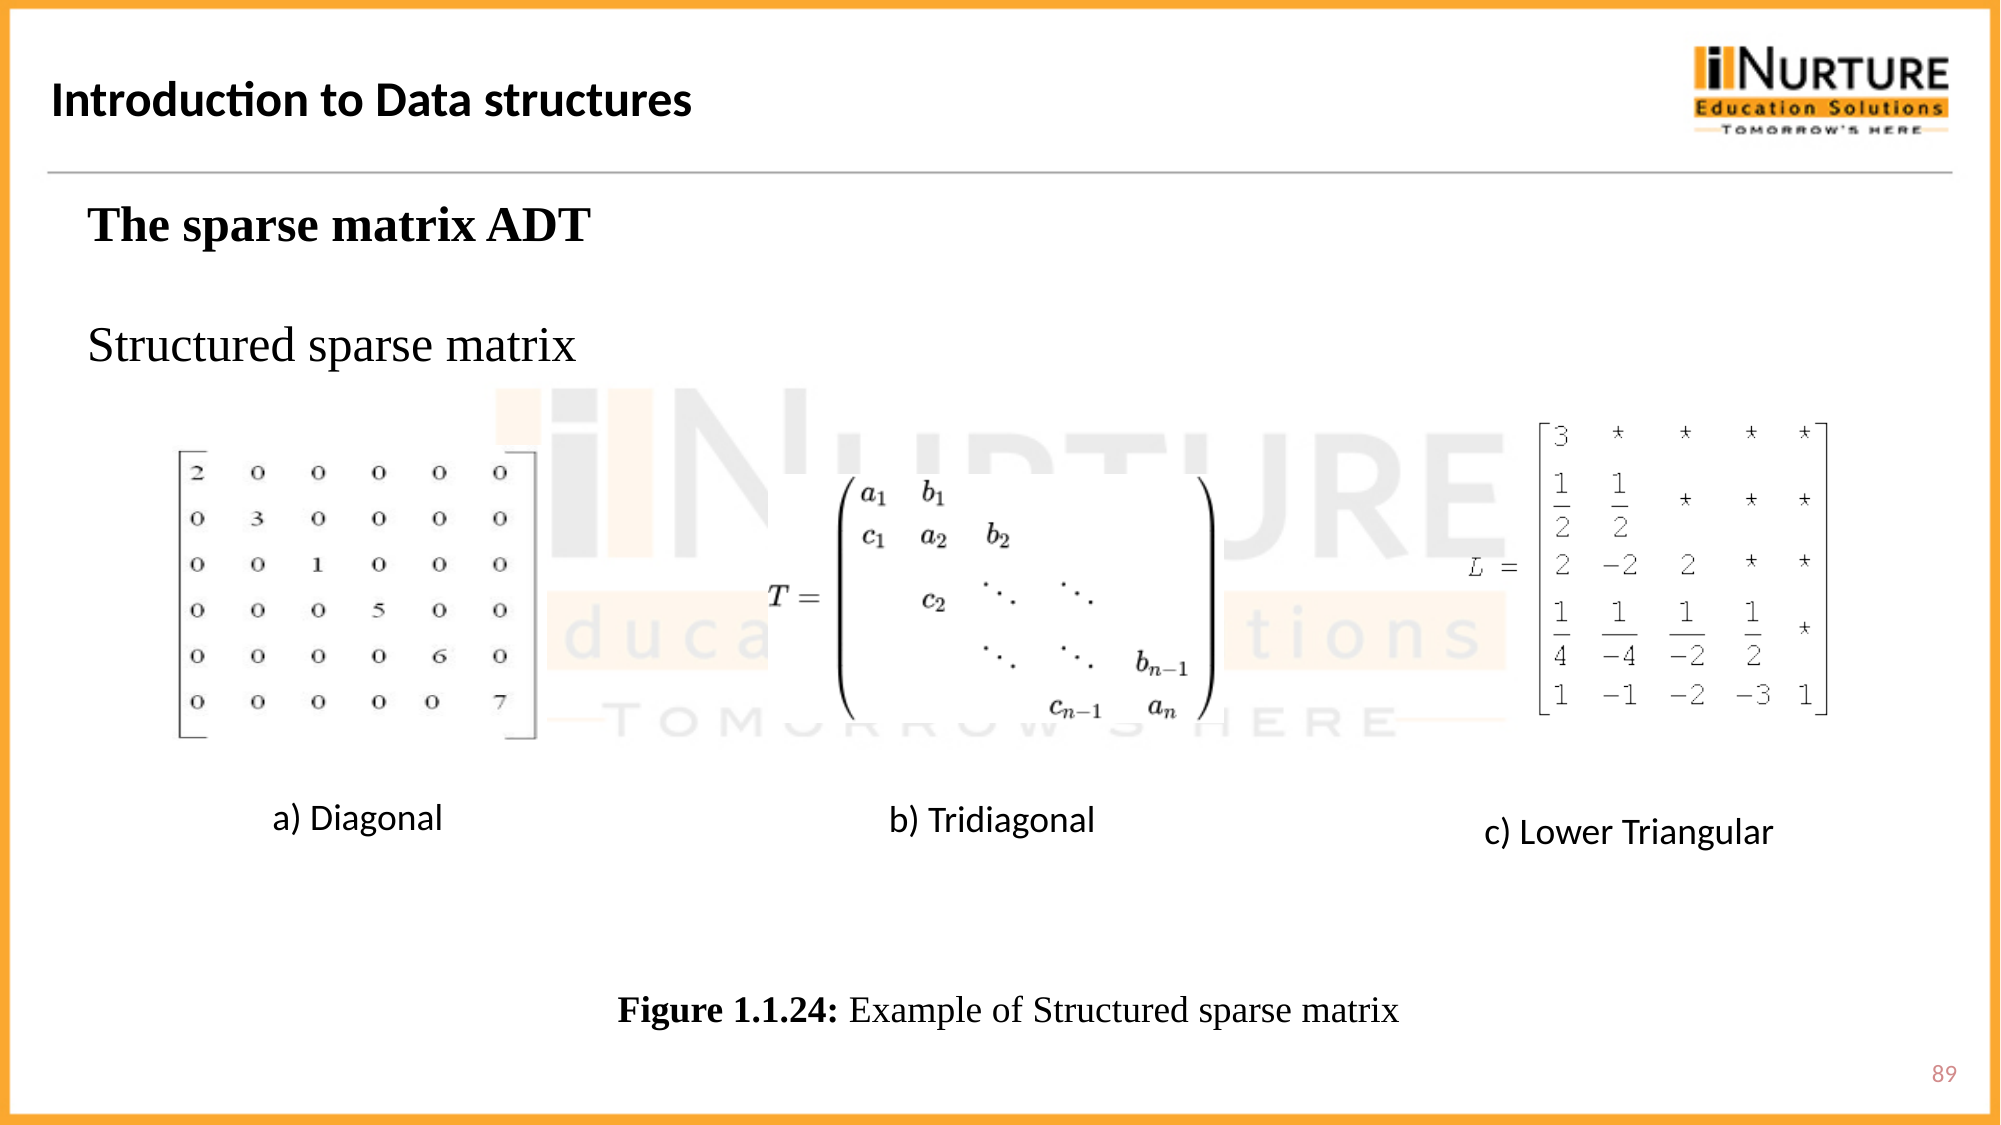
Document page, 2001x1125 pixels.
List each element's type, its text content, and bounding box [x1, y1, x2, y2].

text_box Introduction to Data structures [33, 59, 1716, 134]
text_box a) Diagonal [186, 786, 530, 846]
text_box Figure 1.1.24: Example of Structured sparse matrix [370, 977, 1648, 1038]
picture [0, 0, 2001, 1125]
text_box b) Tridiagonal [763, 787, 1221, 848]
text_box The sparse matrix ADT Structured sparse matrix [13, 183, 1973, 582]
text_box c) Lower Triangular [1469, 799, 1835, 860]
slide_number 89 [1901, 1042, 1973, 1103]
